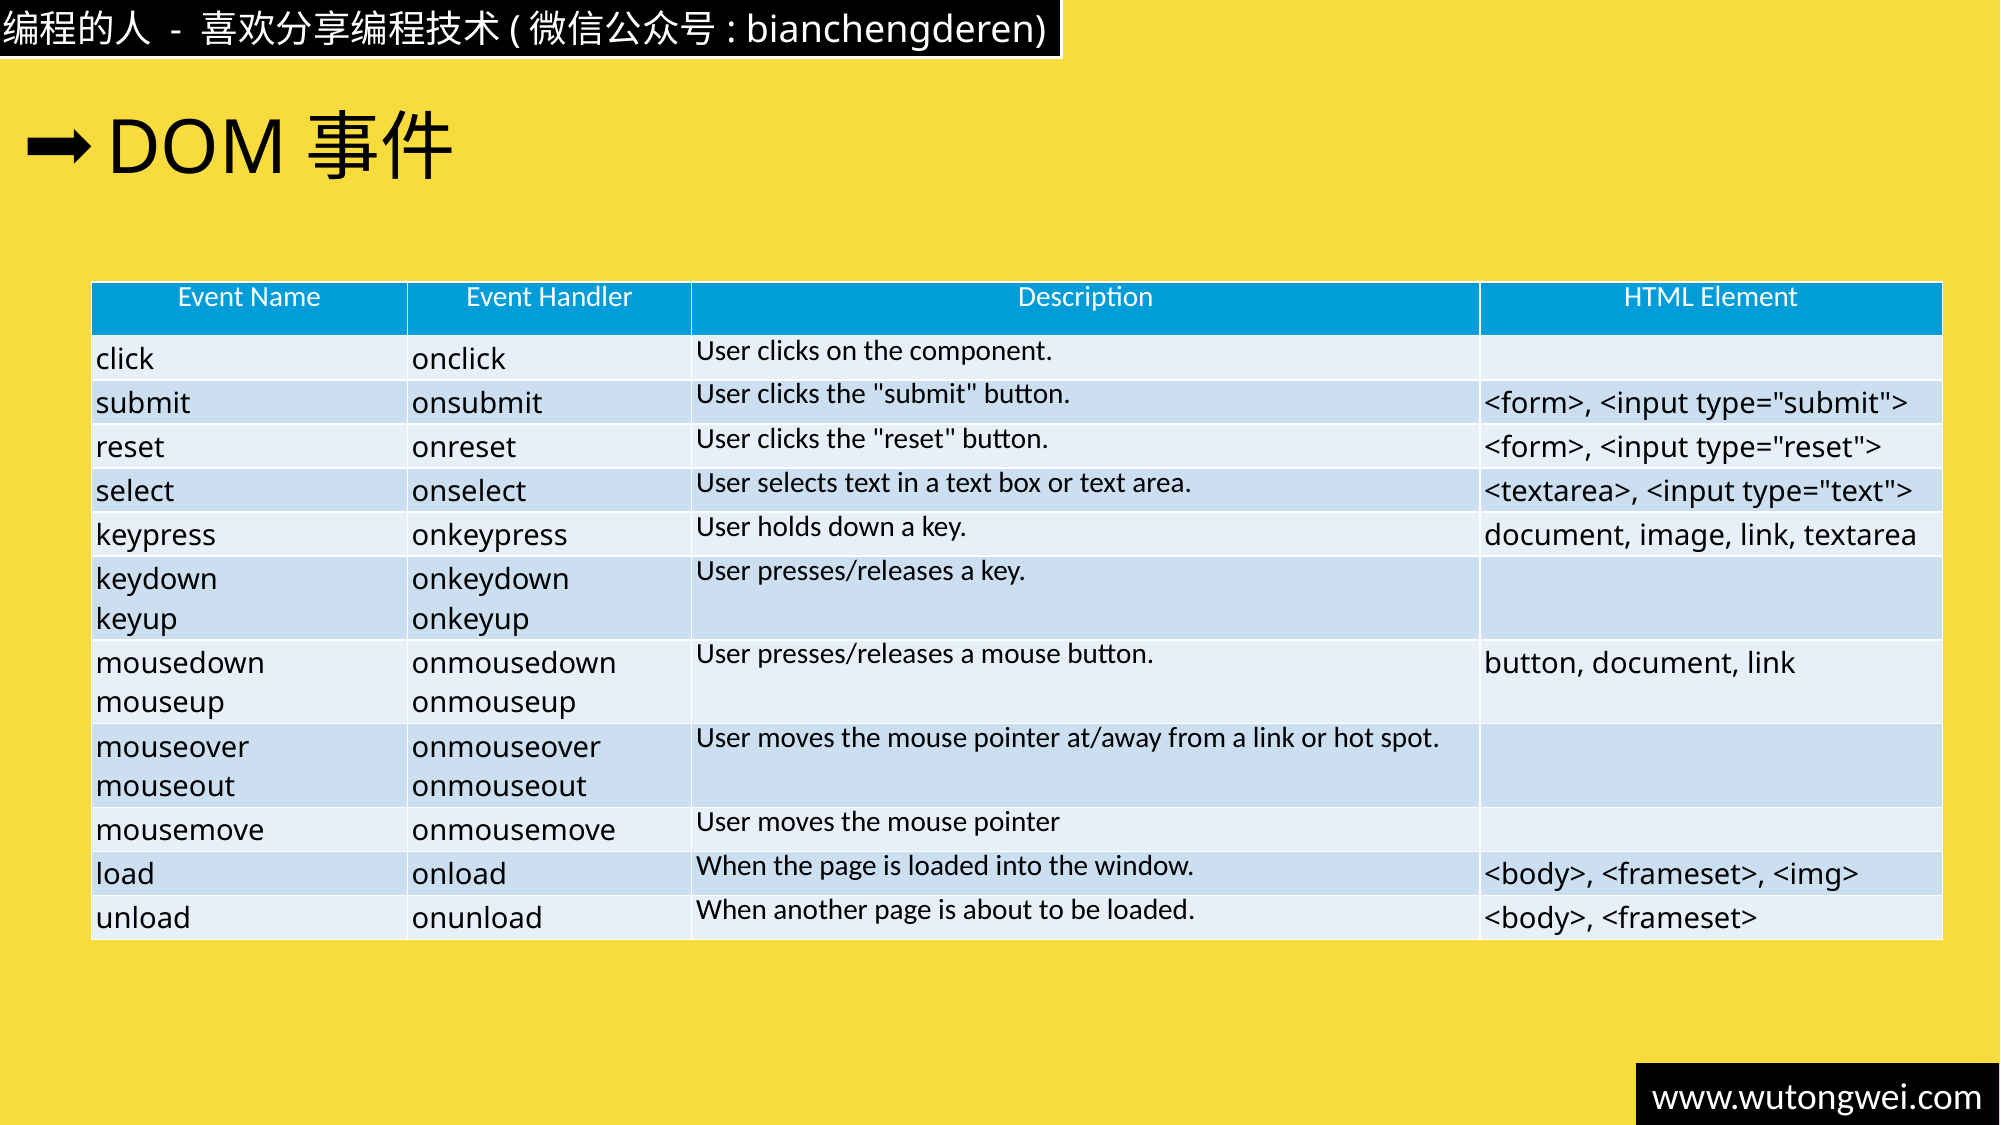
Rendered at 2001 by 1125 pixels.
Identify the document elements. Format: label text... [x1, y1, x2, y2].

table_cell <body>, <frameset>, <img> [1481, 852, 1942, 895]
table_cell onmousemove [408, 808, 691, 851]
table_cell onreset [408, 425, 691, 467]
table_cell <body>, <frameset> [1481, 896, 1942, 939]
table_cell reset [92, 425, 407, 467]
table_cell onsubmit [408, 381, 691, 423]
table_cell onkeypress [408, 513, 691, 555]
table_cell User presses/releases a key. [692, 557, 1479, 639]
table_cell select [92, 469, 407, 511]
table_cell keydown keyup [92, 557, 407, 639]
table_cell mouseover mouseout [92, 724, 407, 807]
table_cell User selects text in a text box or text area. [692, 469, 1479, 511]
table_cell User presses/releases a mouse button. [692, 641, 1479, 723]
table_cell button, document, link [1481, 641, 1942, 723]
table_cell [1481, 808, 1942, 851]
table_cell document, image, link, textarea [1481, 513, 1942, 555]
table_header HTML Element [1481, 283, 1942, 335]
table_cell mousedown mouseup [92, 641, 407, 723]
table_header Description [692, 283, 1479, 335]
table_cell User clicks the "reset" button. [692, 425, 1479, 467]
table_cell User clicks the "submit" button. [692, 381, 1479, 423]
table_cell <textarea>, <input type="text"> [1481, 469, 1942, 511]
table_cell [1481, 557, 1942, 639]
table_cell <form>, <input type="reset"> [1481, 425, 1942, 467]
table_cell [1481, 724, 1942, 807]
table_cell onunload [408, 896, 691, 939]
table_cell click [92, 336, 407, 379]
table_cell When the page is loaded into the window. [692, 852, 1479, 895]
table_cell onselect [408, 469, 691, 511]
table_cell <form>, <input type="submit"> [1481, 381, 1942, 423]
table_cell keypress [92, 513, 407, 555]
table_cell onkeydown onkeyup [408, 557, 691, 639]
table_cell submit [92, 381, 407, 423]
table_cell onclick [408, 336, 691, 379]
table_cell mousemove [92, 808, 407, 851]
table_cell onmousedown onmouseup [408, 641, 691, 723]
table_cell load [92, 852, 407, 895]
table_cell When another page is about to be loaded. [692, 896, 1479, 939]
table_cell User holds down a key. [692, 513, 1479, 555]
table_cell unload [92, 896, 407, 939]
title DOM事件 [91, 101, 1955, 192]
table_cell User moves the mouse pointer at/away from a link or hot spot. [692, 724, 1479, 807]
table_cell [1481, 336, 1942, 379]
table_cell User moves the mouse pointer [692, 808, 1479, 851]
table_cell onmouseover onmouseout [408, 724, 691, 807]
table_header Event Handler [408, 283, 691, 335]
table_header Event Name [92, 283, 407, 335]
table_cell onload [408, 852, 691, 895]
table_cell User clicks on the component. [692, 336, 1479, 379]
